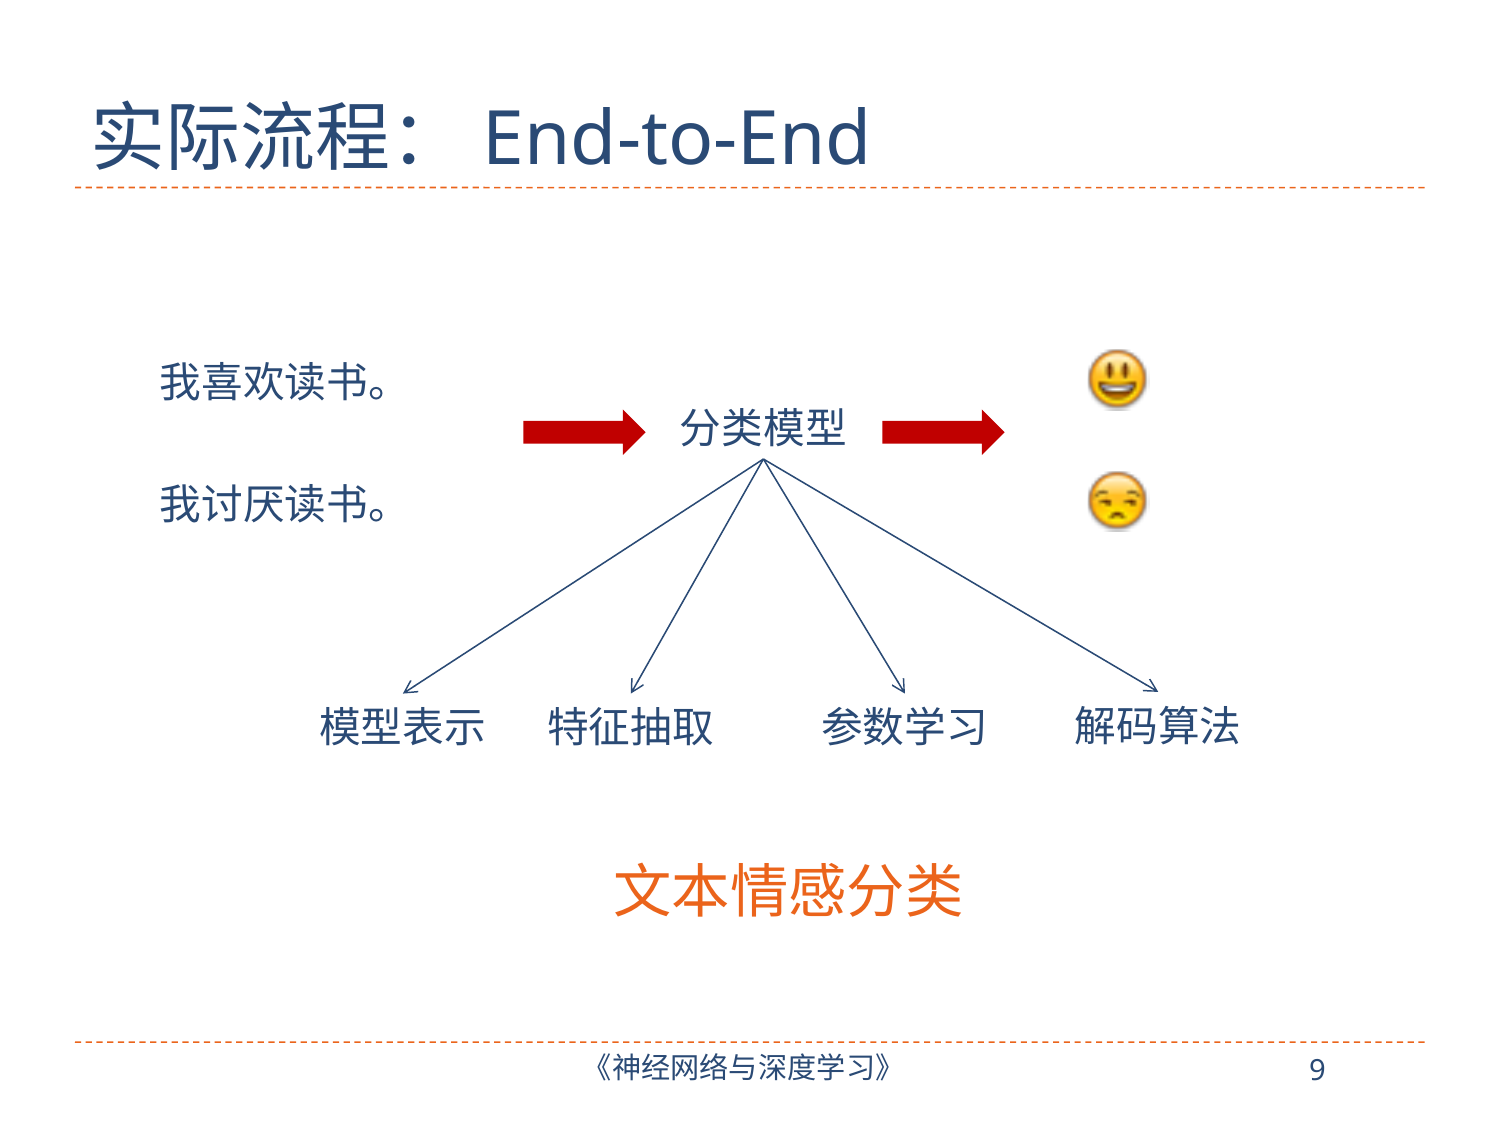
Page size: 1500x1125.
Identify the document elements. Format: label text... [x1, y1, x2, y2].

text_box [754, 454, 1151, 693]
text_box [882, 409, 1005, 454]
text_box 模型表示 [304, 693, 502, 759]
text_box 参数学习 [806, 705, 1004, 759]
title 实际流程：End-to-End [75, 24, 1425, 188]
picture [1087, 348, 1151, 411]
text_box [523, 409, 646, 454]
text_box 特征抽取 [532, 707, 730, 759]
text_box 我讨厌读书。 [144, 470, 388, 535]
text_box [394, 454, 754, 694]
text_box 文本情感分类 [599, 846, 979, 932]
text_box 解码算法 [1059, 691, 1257, 757]
text_box 我喜欢读书。 [144, 348, 426, 414]
text_box 分类模型 [665, 394, 862, 454]
